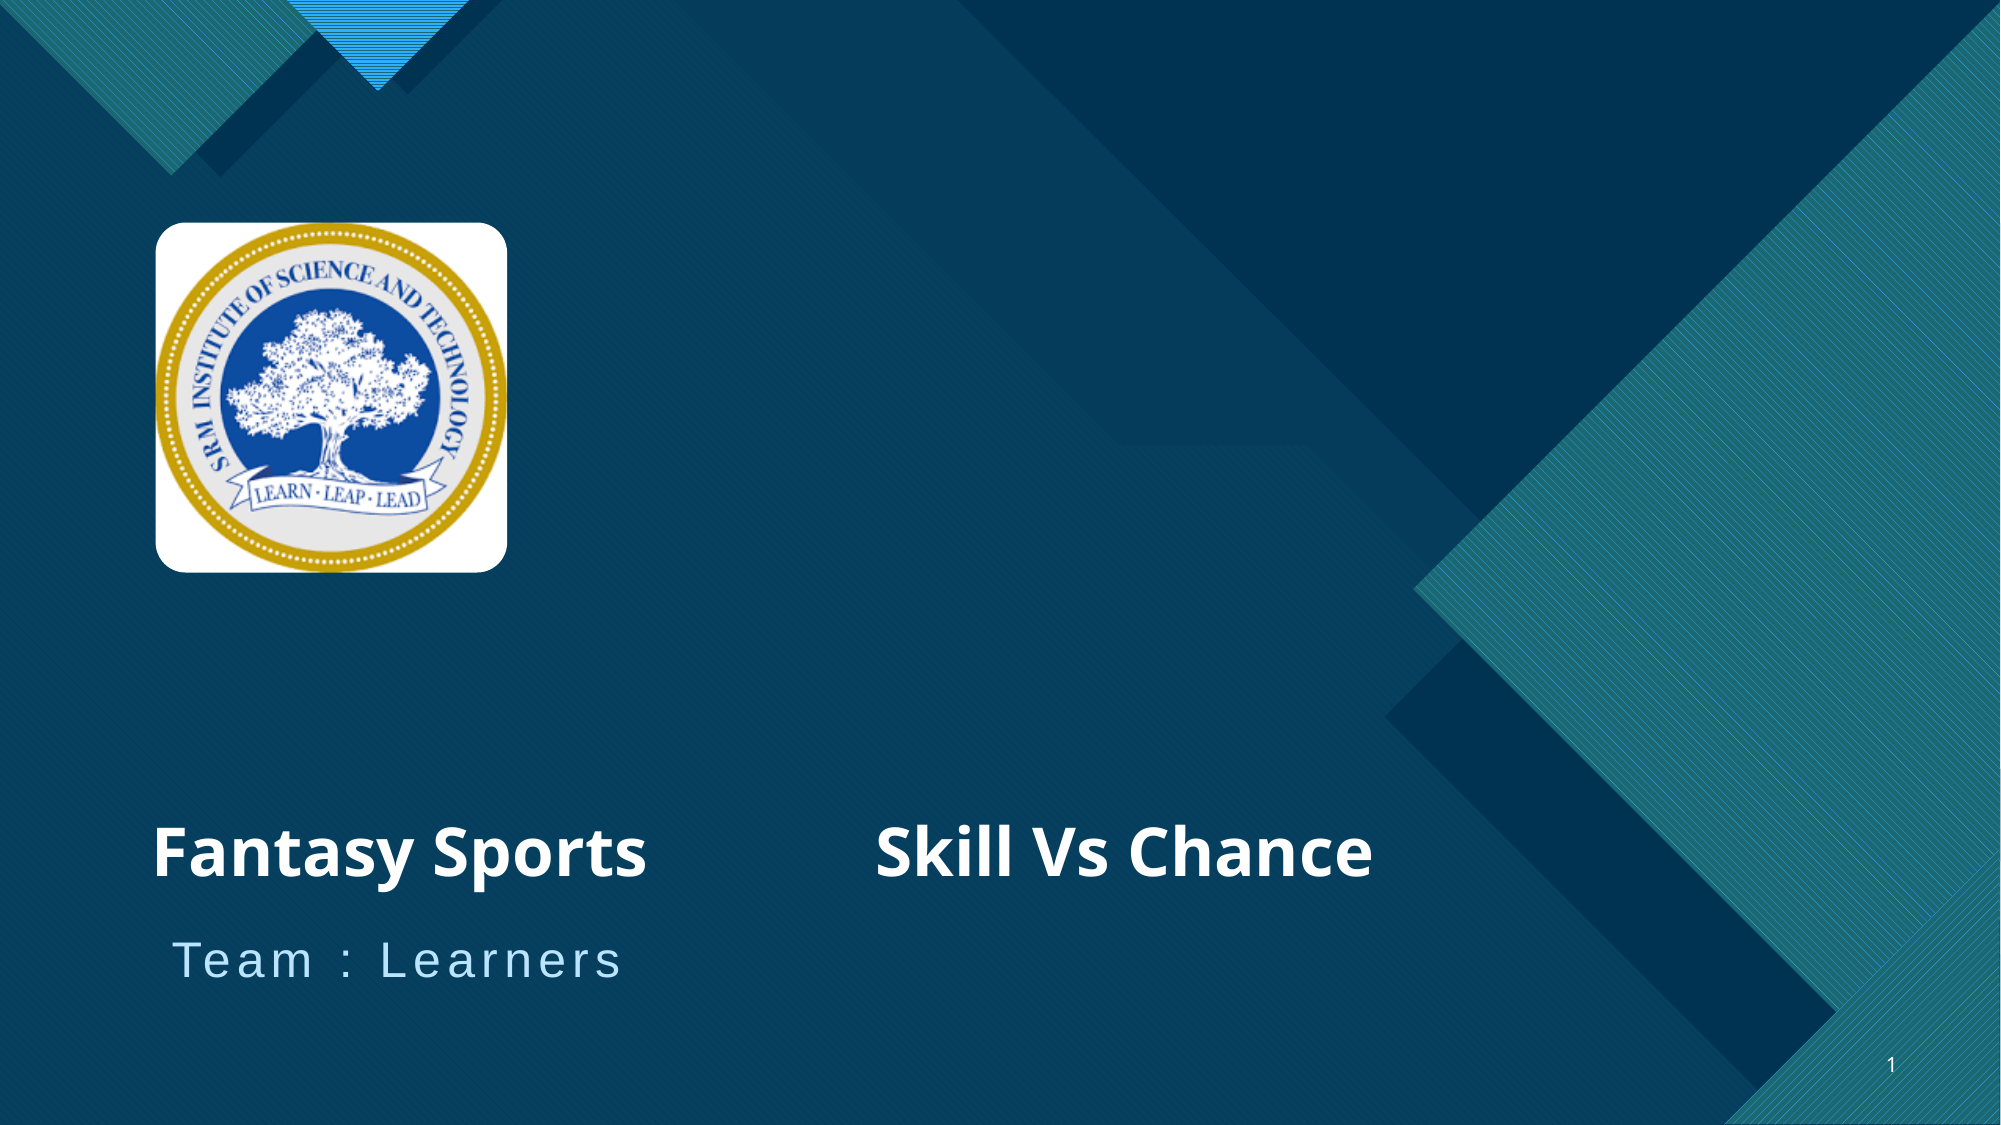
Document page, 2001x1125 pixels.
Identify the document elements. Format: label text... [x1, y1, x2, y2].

title Fantasy Sports Skill Vs Chance [136, 757, 1413, 899]
list Team : Learners [136, 926, 1253, 987]
slide_number 1 [1845, 1035, 1913, 1096]
picture [156, 223, 507, 572]
